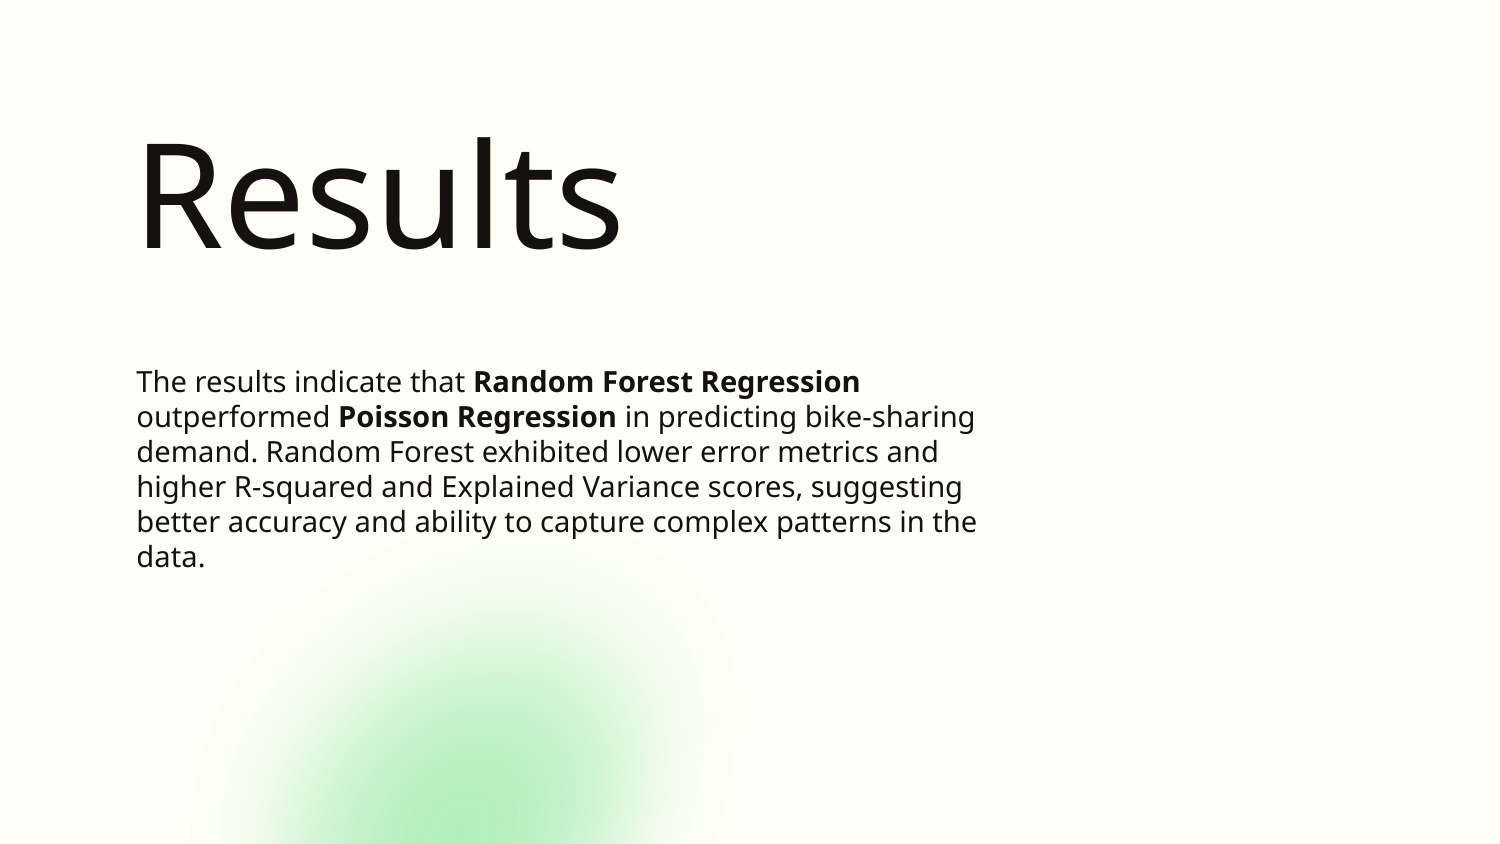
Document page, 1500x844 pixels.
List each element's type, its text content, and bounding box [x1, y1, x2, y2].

title Results [118, 87, 1091, 293]
subtitle The results indicate that Random Forest Regression outperformed Poisson Regression in predicting bike-sharing demand. Random Forest exhibited lower error metrics and higher R-squared and Explained Variance scores, suggesting better accuracy and ability to capture complex patterns in the data. [46, 348, 1019, 756]
picture [0, 286, 986, 844]
